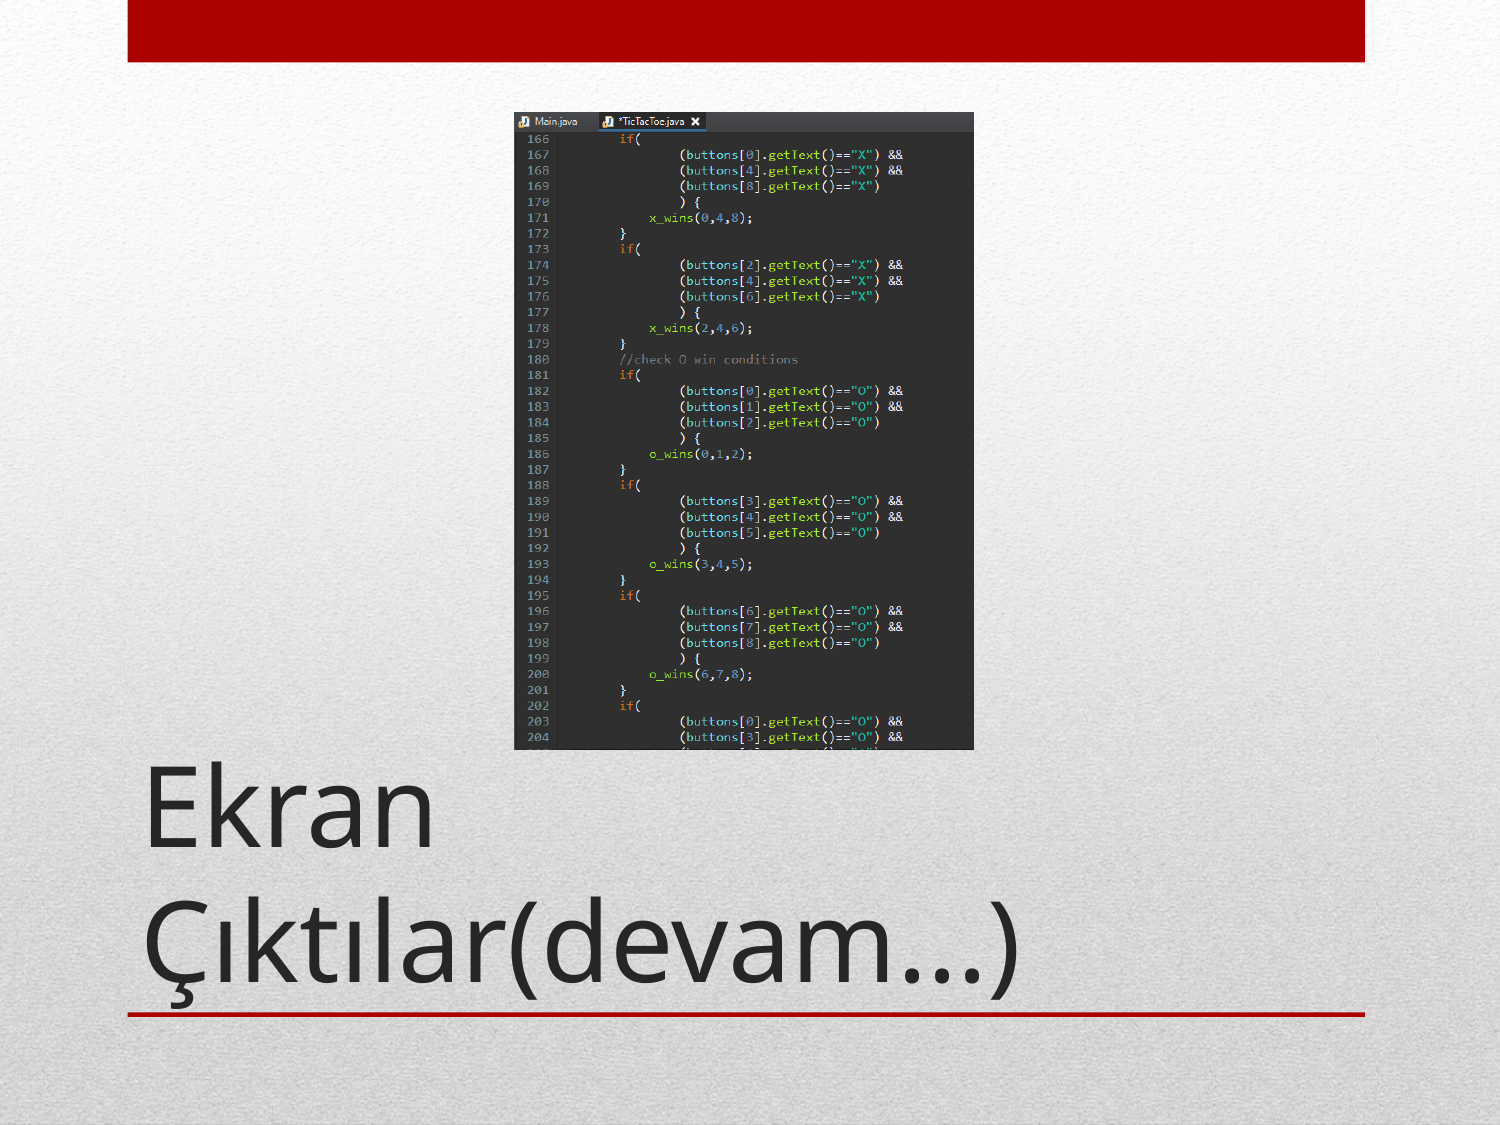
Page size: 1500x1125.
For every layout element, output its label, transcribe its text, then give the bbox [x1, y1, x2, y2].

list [513, 111, 974, 751]
title Ekran Çıktılar(devam...) [125, 750, 1238, 1013]
